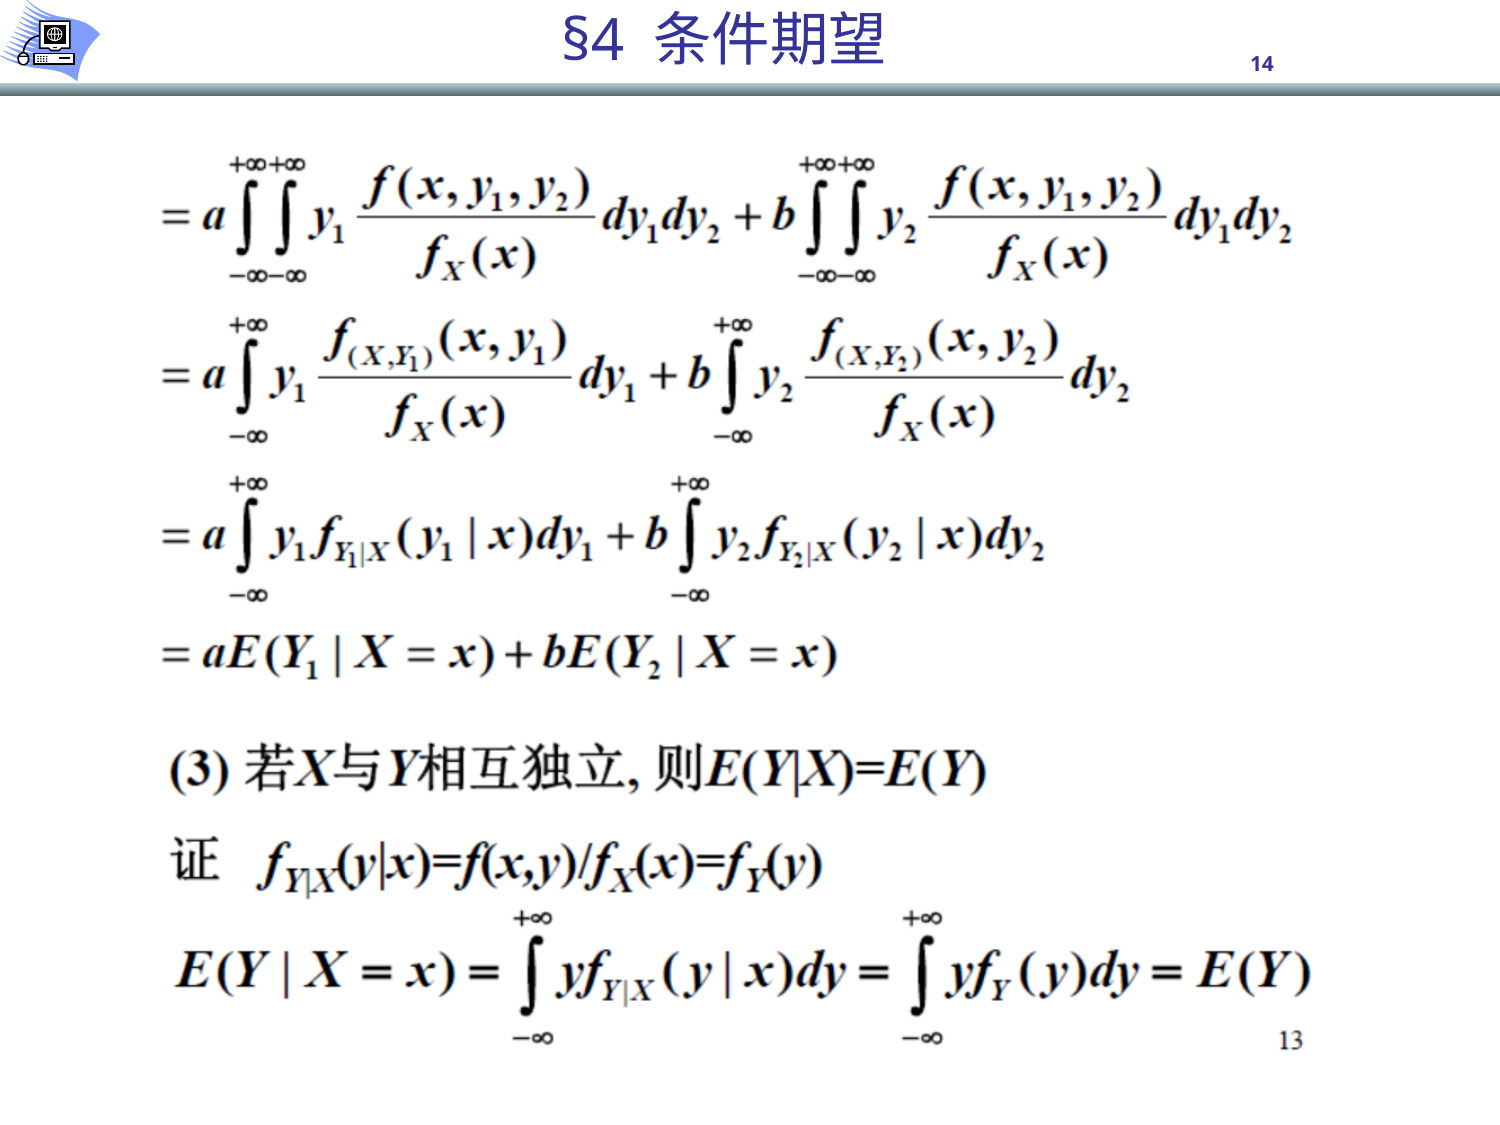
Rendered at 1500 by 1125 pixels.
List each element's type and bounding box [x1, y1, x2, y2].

picture [122, 130, 1347, 1064]
